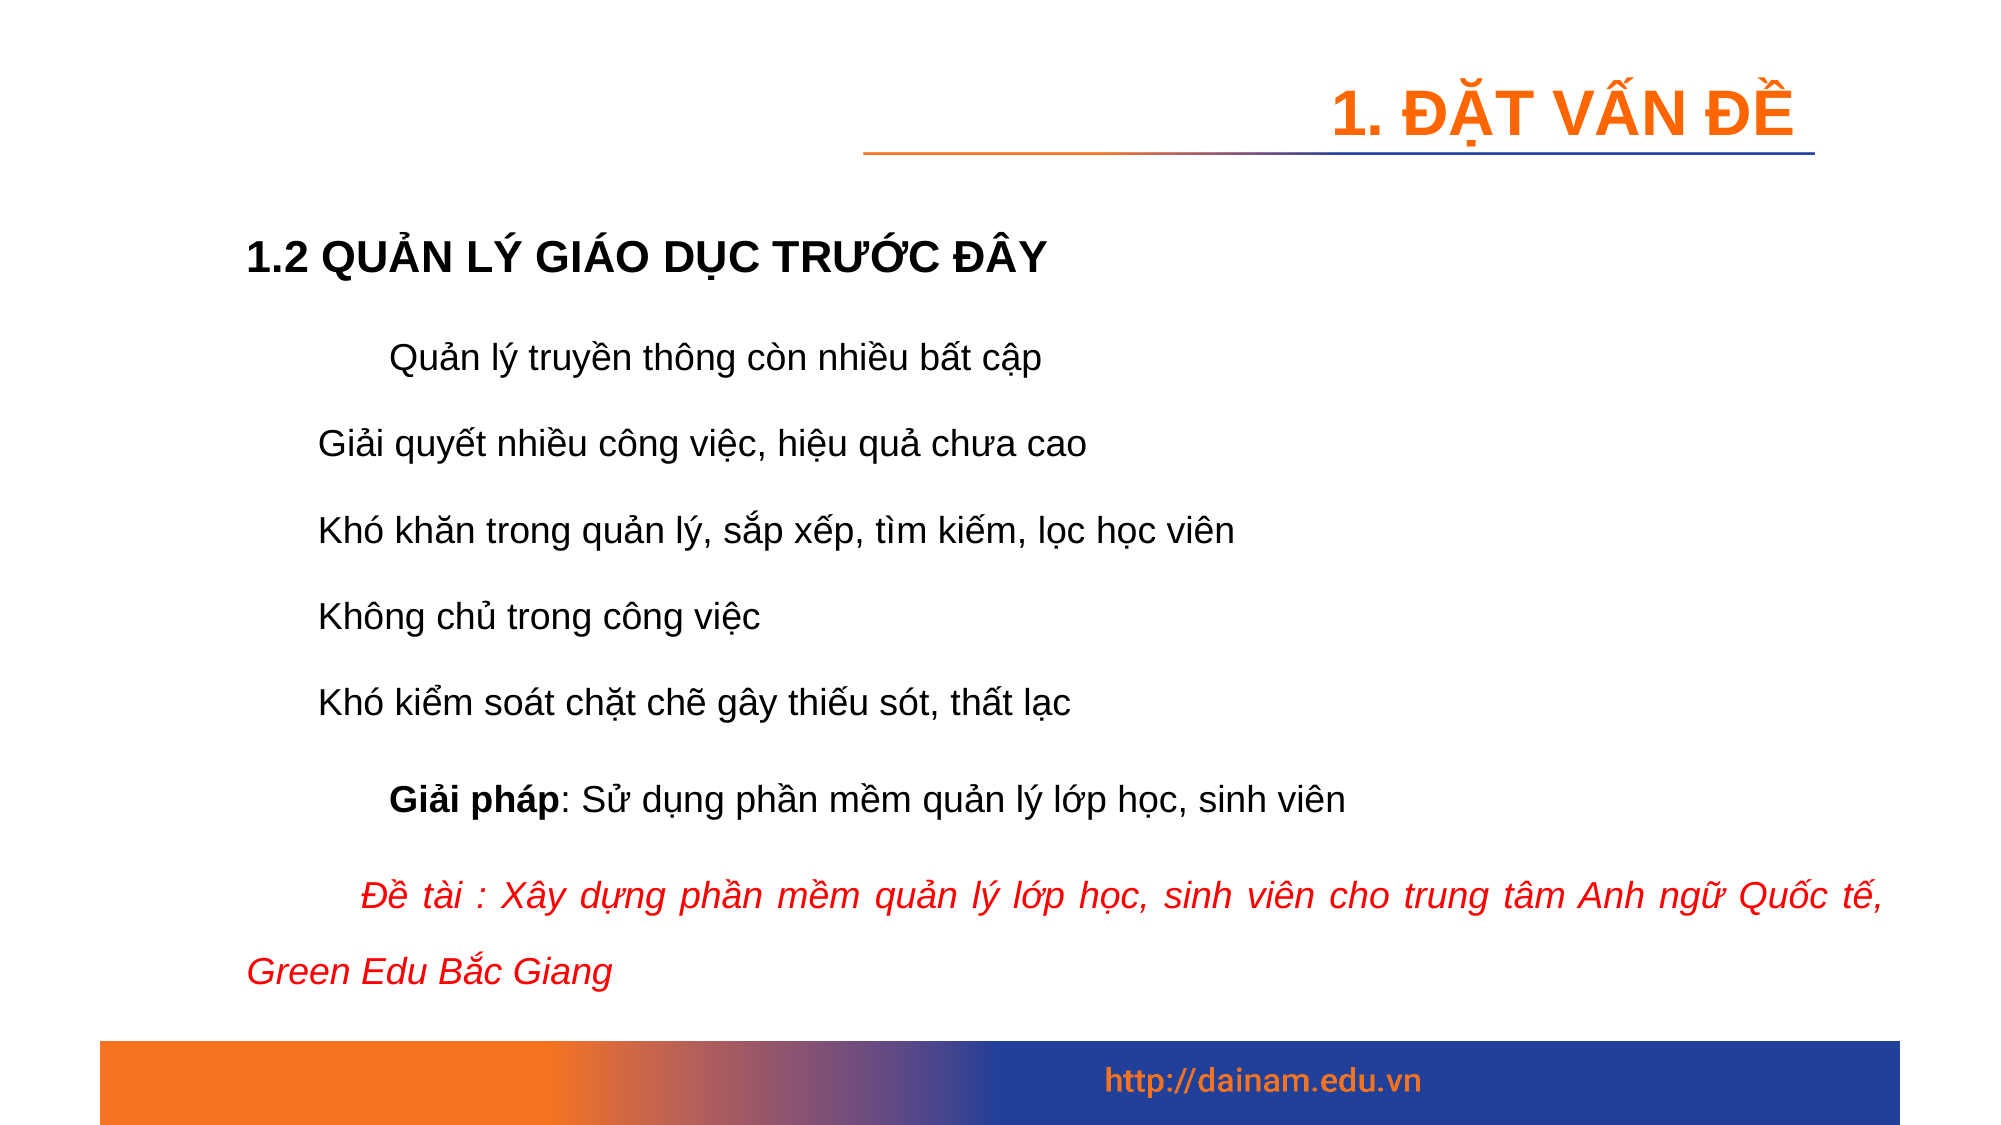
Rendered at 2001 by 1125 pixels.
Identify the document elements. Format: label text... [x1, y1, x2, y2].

list 1.2 QUẢN LÝ GIÁO DỤC TRƯỚC ĐÂY Quản lý truyền thông còn nhiều bất cập Giải quyết nhiều công việc, hiệu quả chưa cao Khó khăn trong quản lý, sắp xếp, tìm kiếm, lọc học viên Không chủ trong công việc Khó kiểm soát chặt chẽ gây thiếu sót, thất lạc Giải pháp: Sử dụng phần mềm quản lý lớp học, sinh viên Đề tài : Xây dựng phần mềm quản lý lớp học, sinh viên cho trung tâm Anh ngữ Quốc tế, Green Edu Bắc Giang [231, 193, 1900, 1003]
text_box 1. ĐẶT VẤN ĐỀ [783, 63, 1810, 156]
picture [99, 1041, 1900, 1125]
